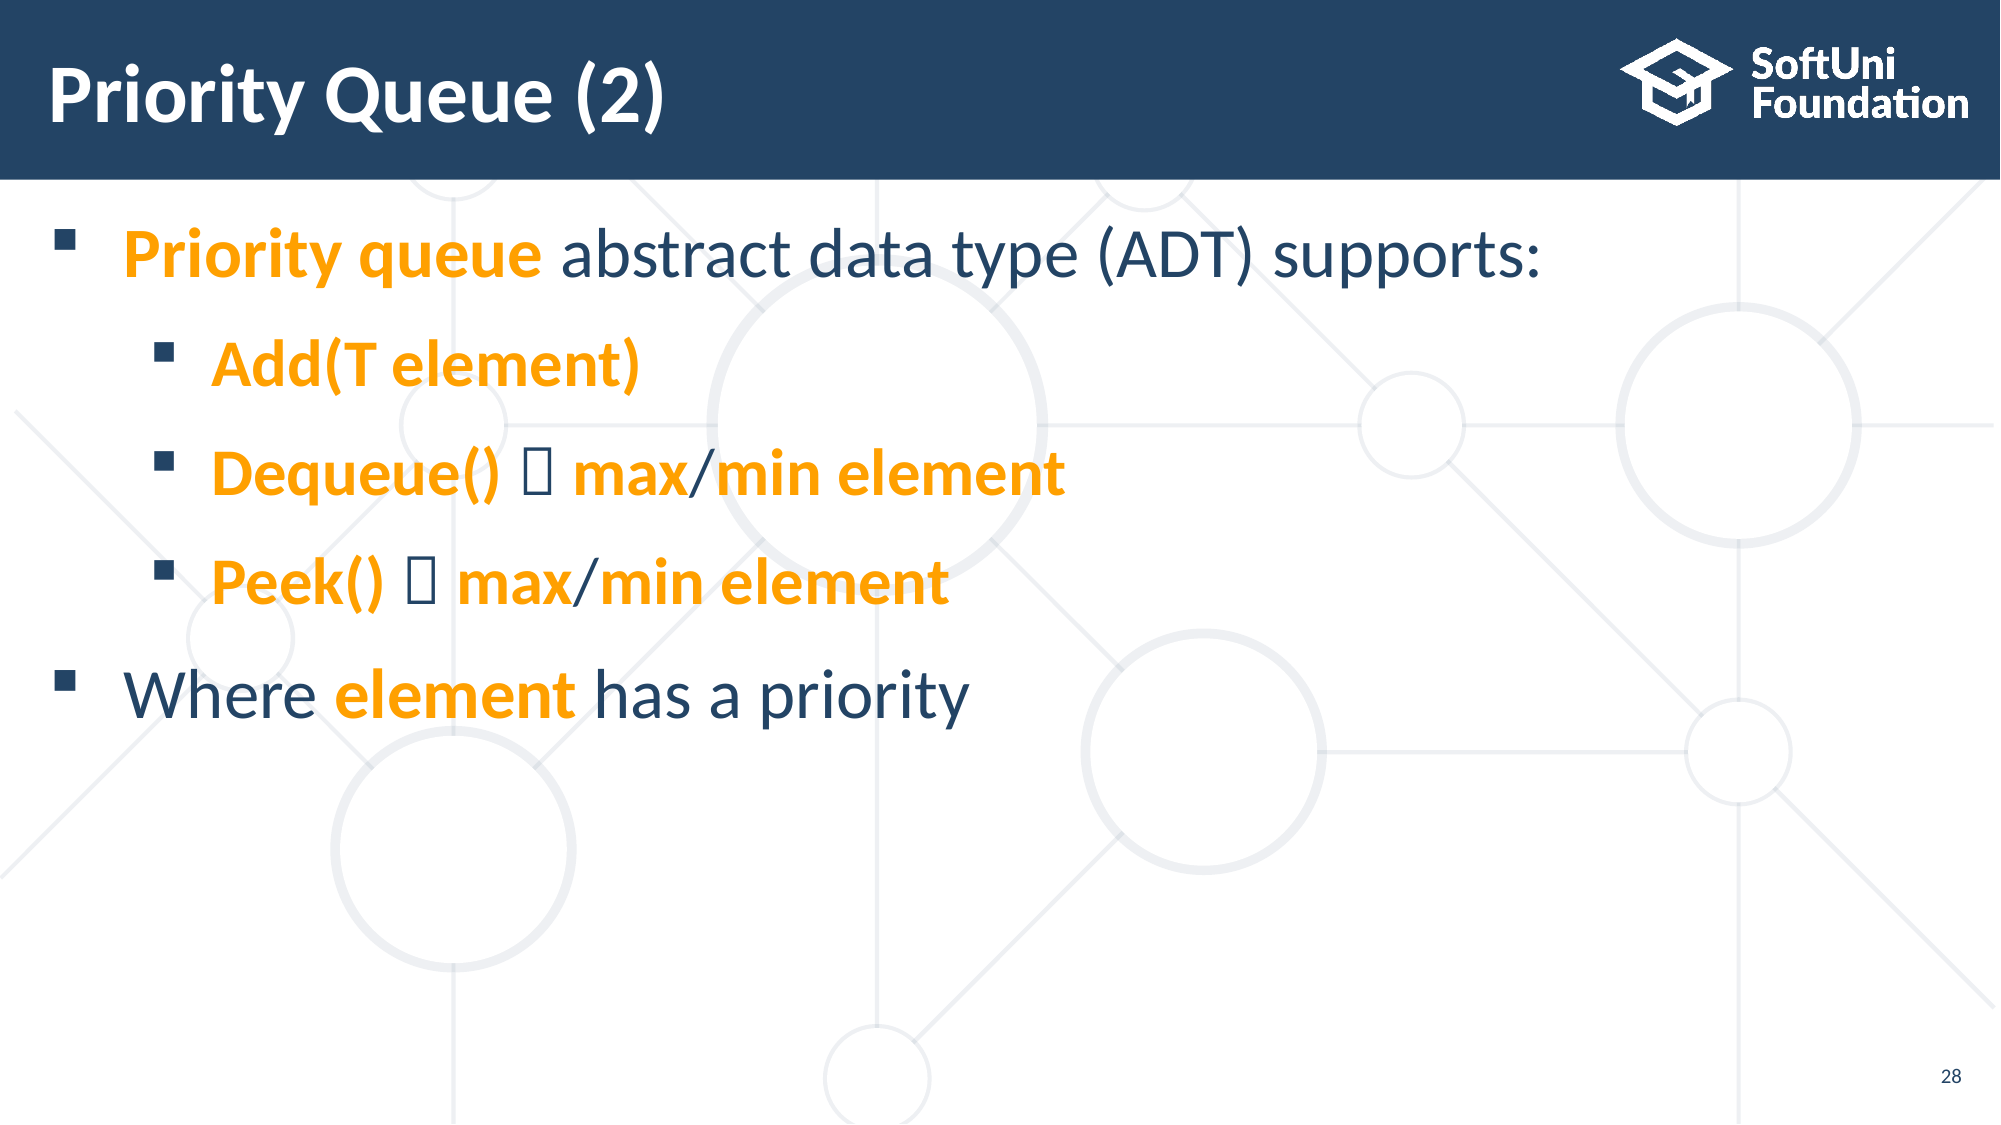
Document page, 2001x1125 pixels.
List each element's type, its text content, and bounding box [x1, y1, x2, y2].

slide_number 28 [1897, 1049, 1968, 1101]
list Priority queue abstract data type (ADT) supports: Add(T element) Dequeue()  max/min element Peek()  max/min element Where element has a priority [31, 196, 1970, 1050]
title Priority Queue (2) [31, 16, 1591, 162]
picture [1619, 38, 1968, 126]
